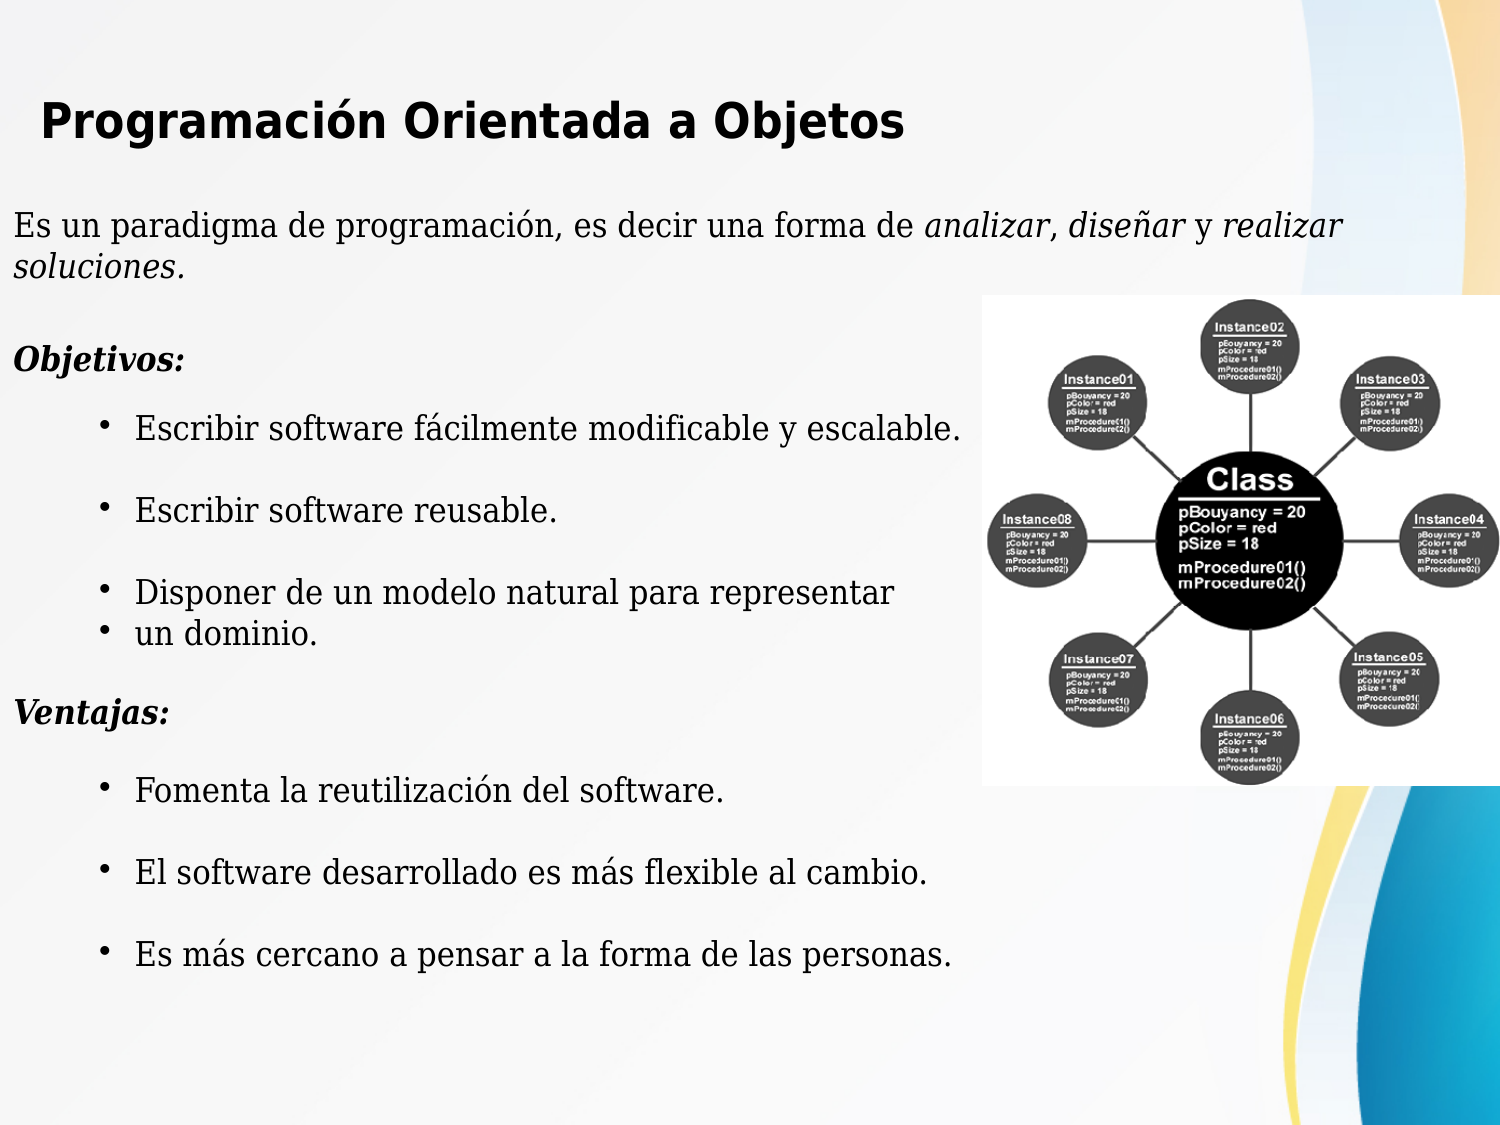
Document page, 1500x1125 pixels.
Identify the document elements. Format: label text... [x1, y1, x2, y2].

text_box Ventajas: [0, 683, 188, 737]
text_box Programación Orientada a Objetos [26, 82, 1473, 154]
text_box Es un paradigma de programación, es decir una forma de analizar, diseñar y realizar soluciones. [0, 196, 1500, 289]
text_box Objetivos: [0, 330, 214, 384]
picture [0, 0, 1500, 196]
text_box Fomenta la reutilización del software. El software desarrollado es más flexible al cambio. Es más cercano a pensar a la forma de las personas. [14, 761, 1072, 1040]
text_box Escribir software fácilmente modificable y escalable. Escribir software reusable. Disponer de un modelo natural para representar un dominio. [14, 399, 981, 679]
picture [0, 289, 1500, 1125]
